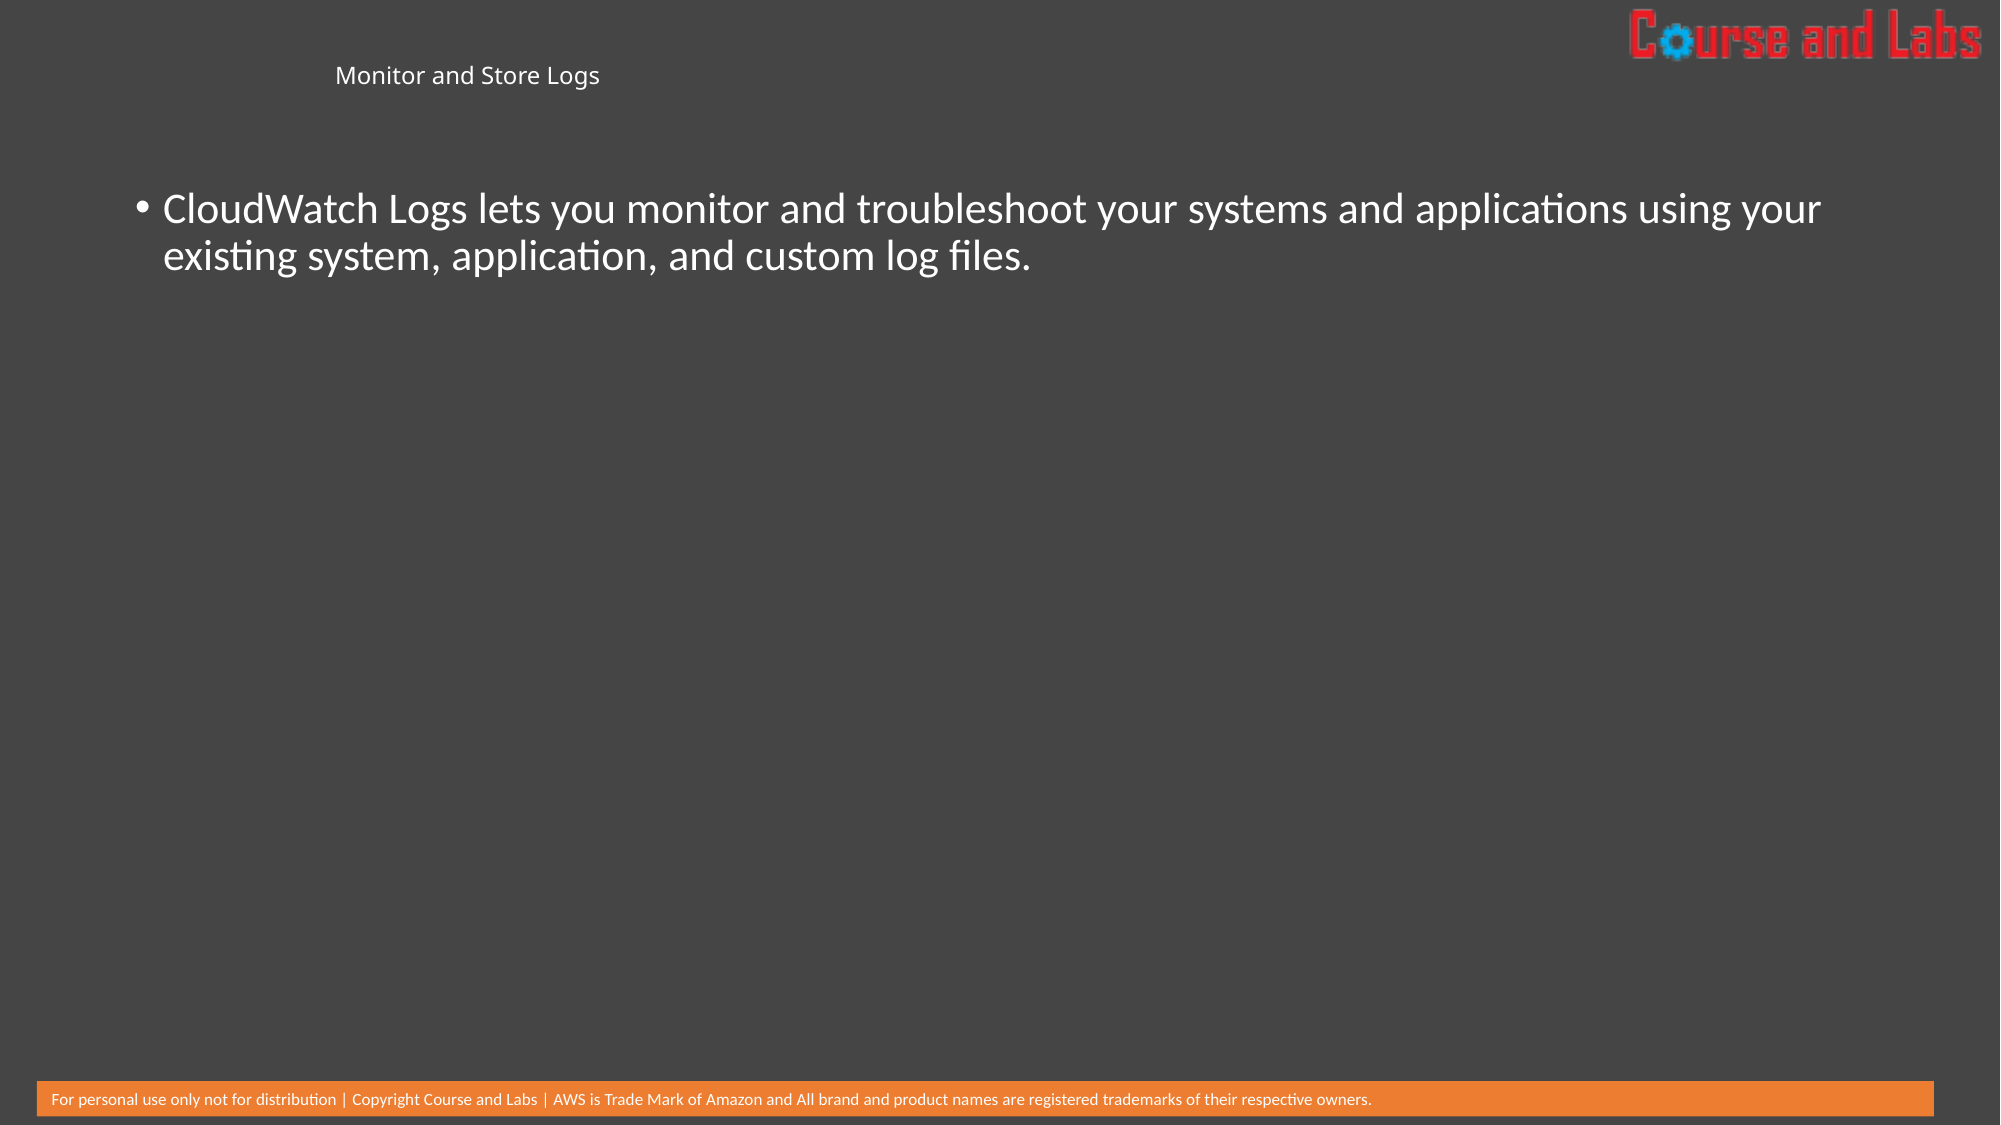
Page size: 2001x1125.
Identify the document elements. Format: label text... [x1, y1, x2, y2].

list CloudWatch Logs lets you monitor and troubleshoot your systems and applications using your existing system, application, and custom log files. [120, 177, 1846, 892]
title Monitor and Store Logs [320, 55, 1805, 127]
picture [1620, 5, 1987, 70]
picture [1670, 35, 1683, 49]
